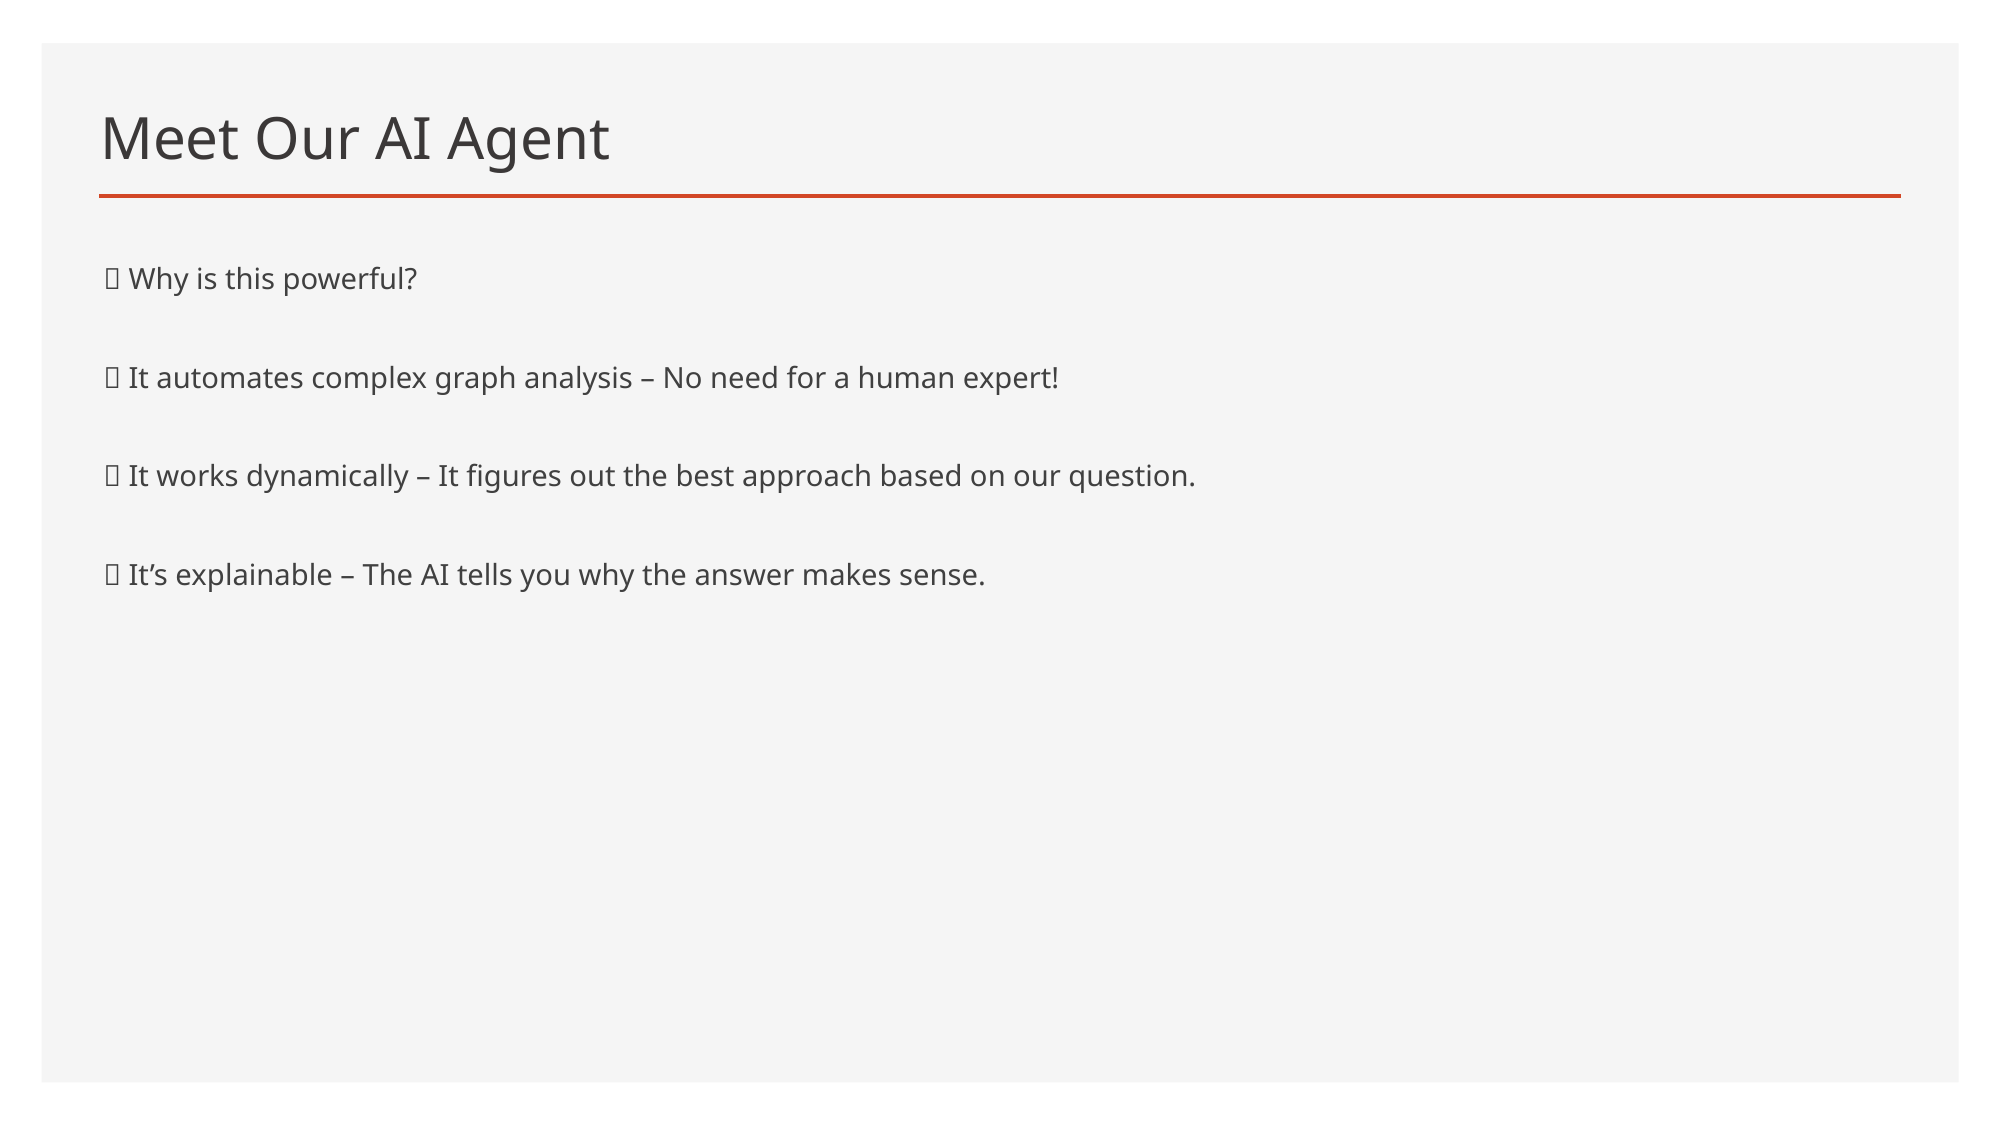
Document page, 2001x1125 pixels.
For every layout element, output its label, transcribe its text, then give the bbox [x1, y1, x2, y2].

title Meet Our AI Agent [85, 73, 1214, 179]
list 🔹 Why is this powerful? ✅ It automates complex graph analysis – No need for a human expert! ✅ It works dynamically – It figures out the best approach based on our question. ✅ It’s explainable – The AI tells you why the answer makes sense. [88, 235, 1786, 888]
